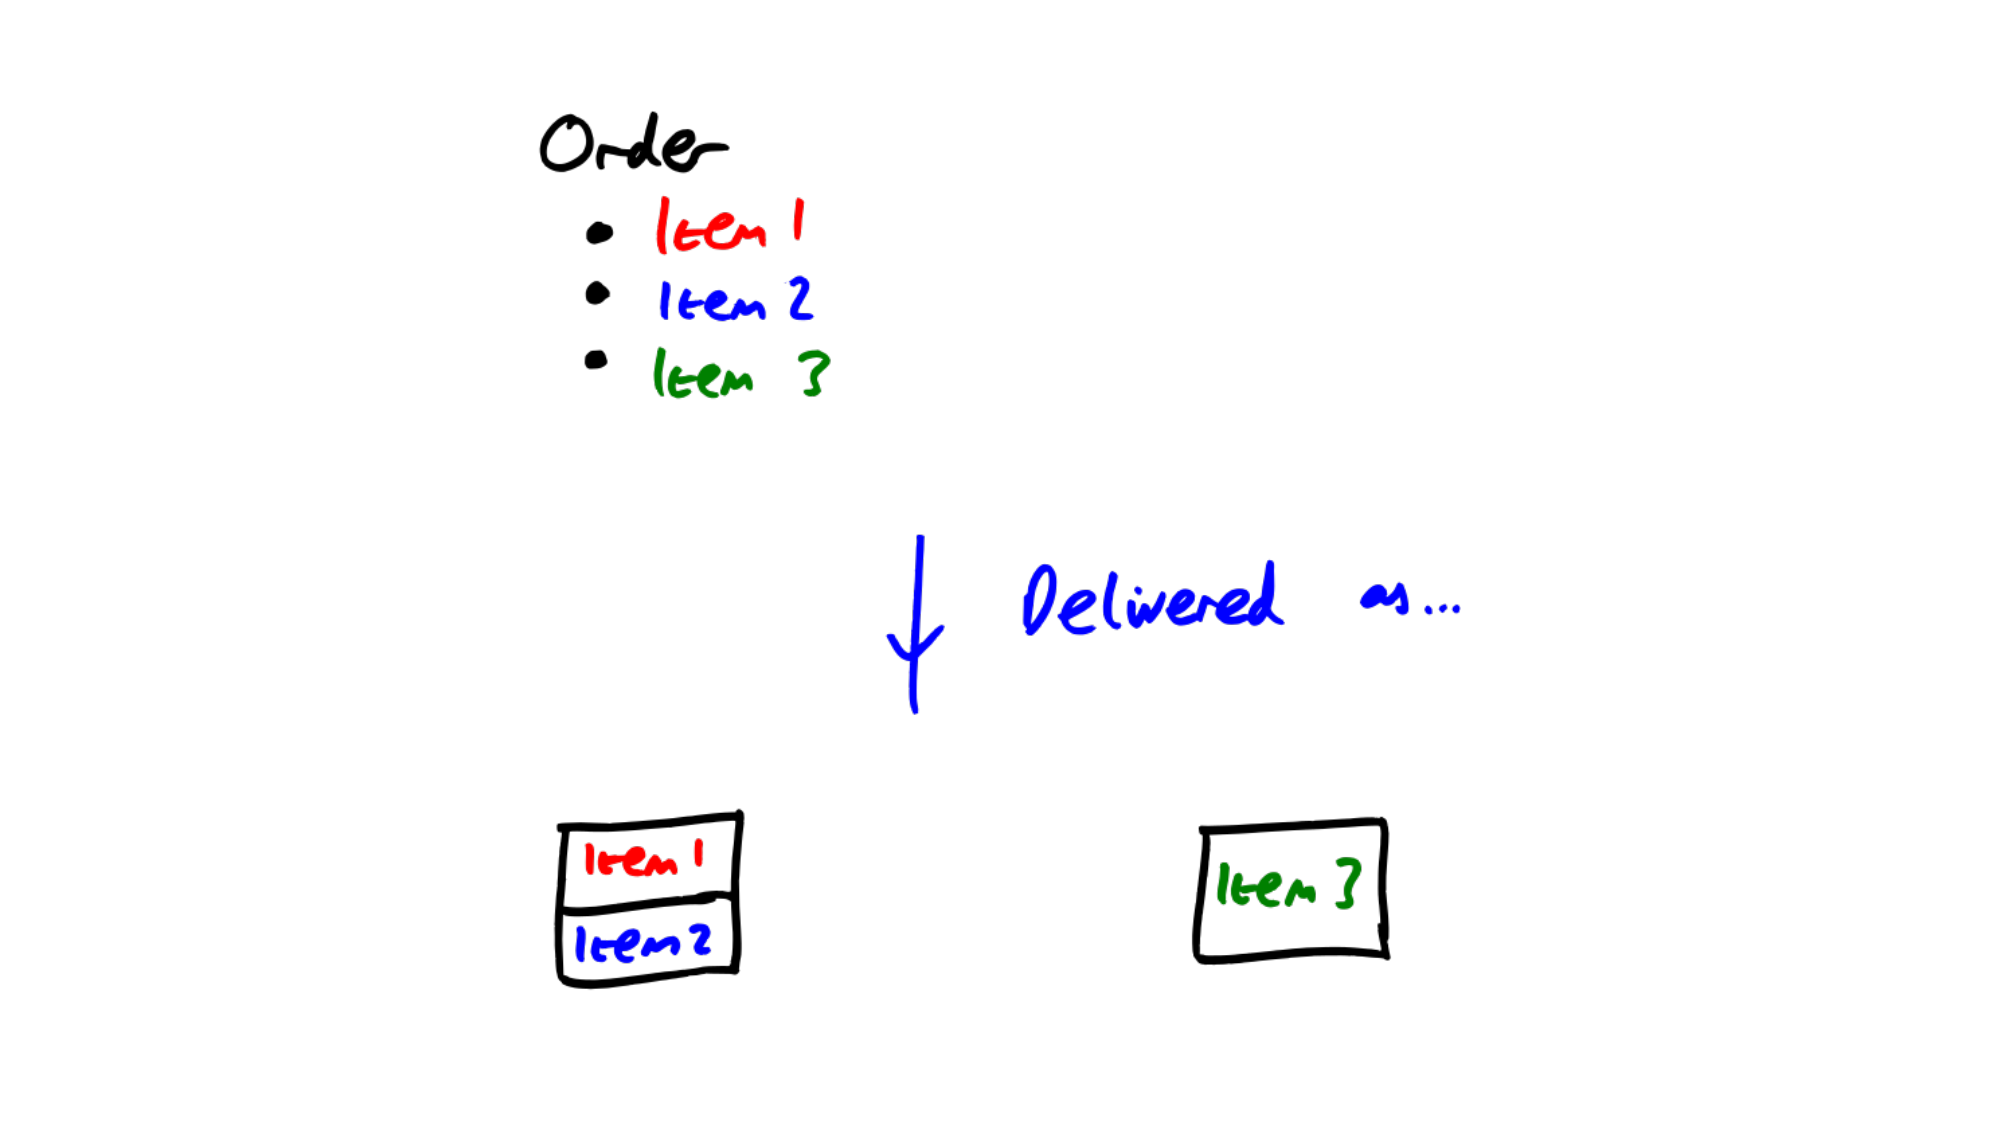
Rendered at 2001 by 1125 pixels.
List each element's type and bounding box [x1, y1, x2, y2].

picture [390, 0, 1766, 1125]
